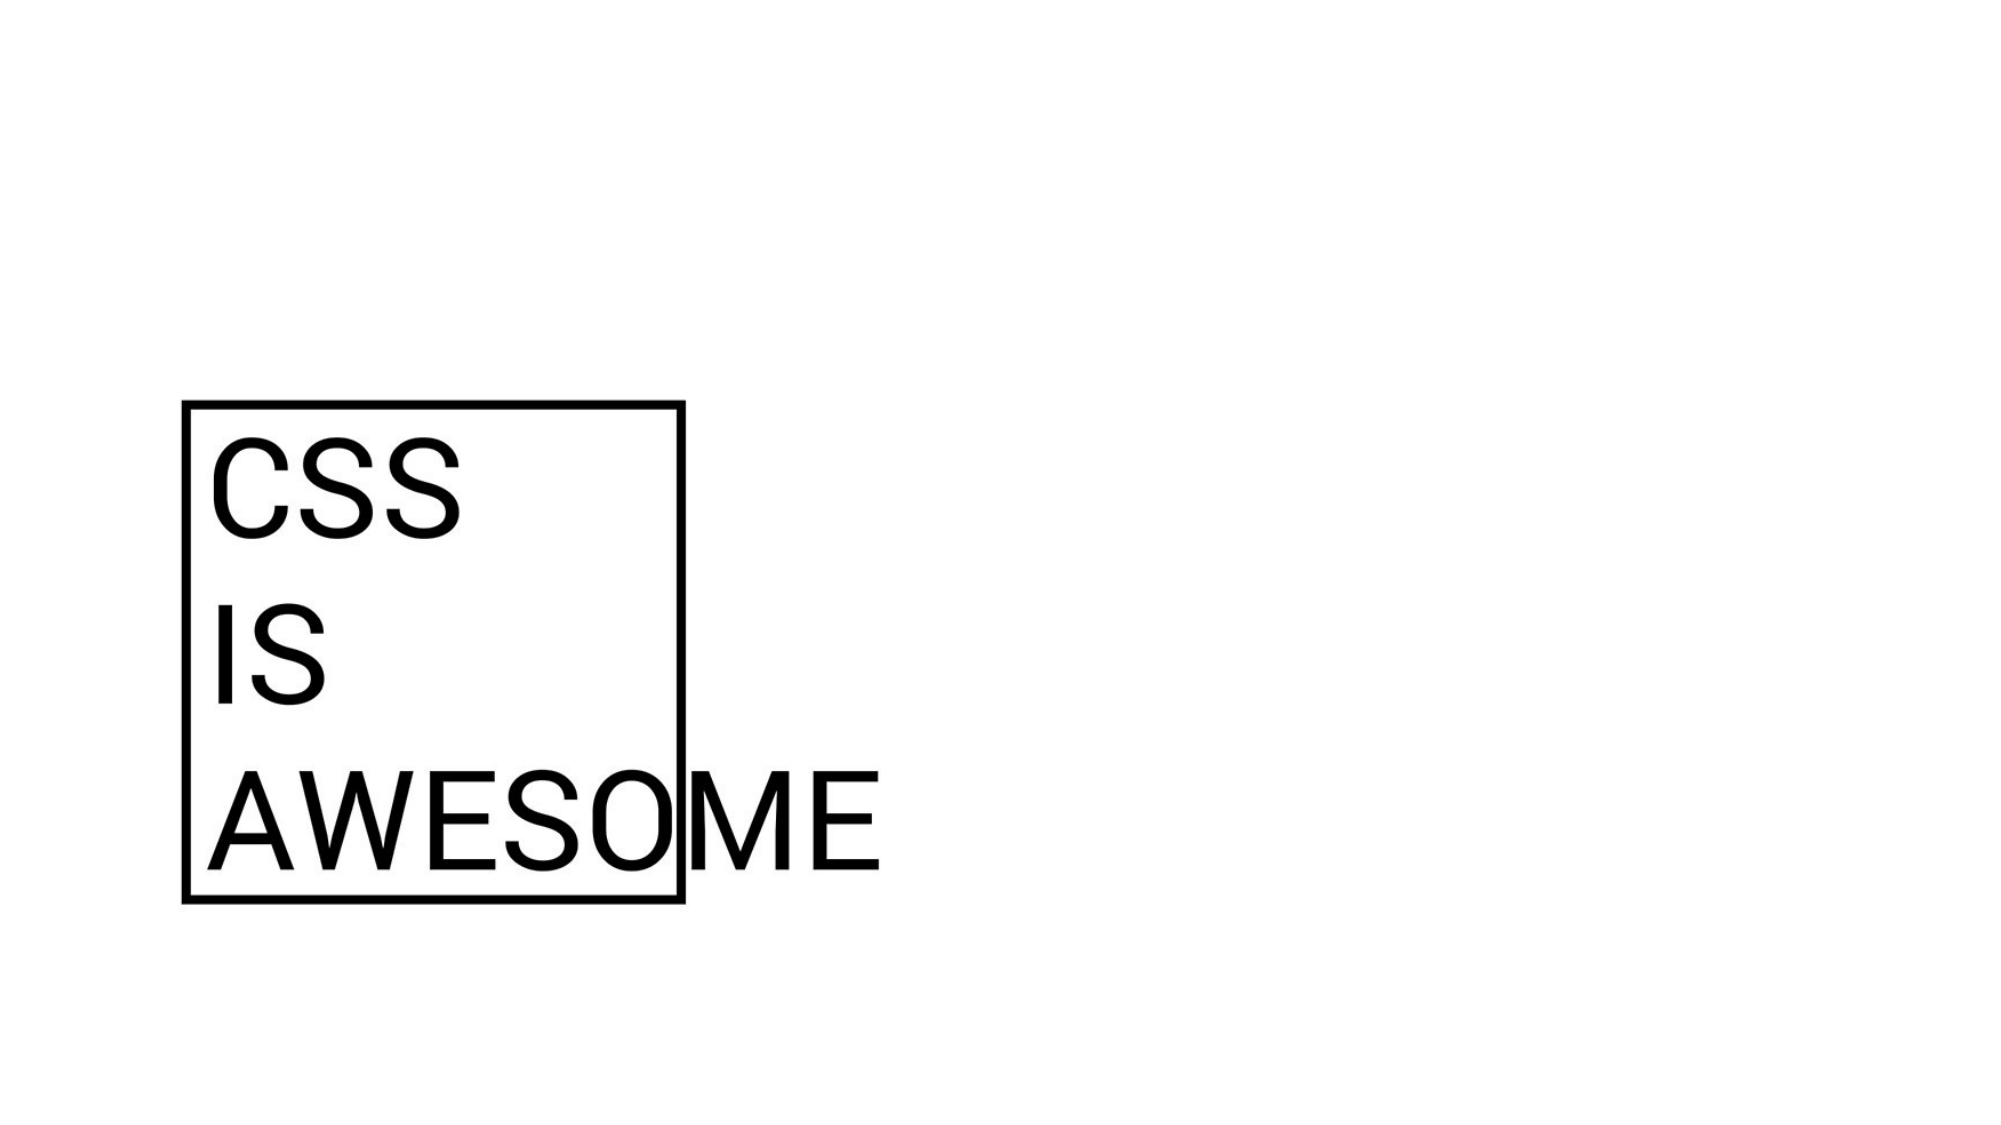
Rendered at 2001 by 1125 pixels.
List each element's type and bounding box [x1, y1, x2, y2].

picture [86, 299, 1000, 1010]
